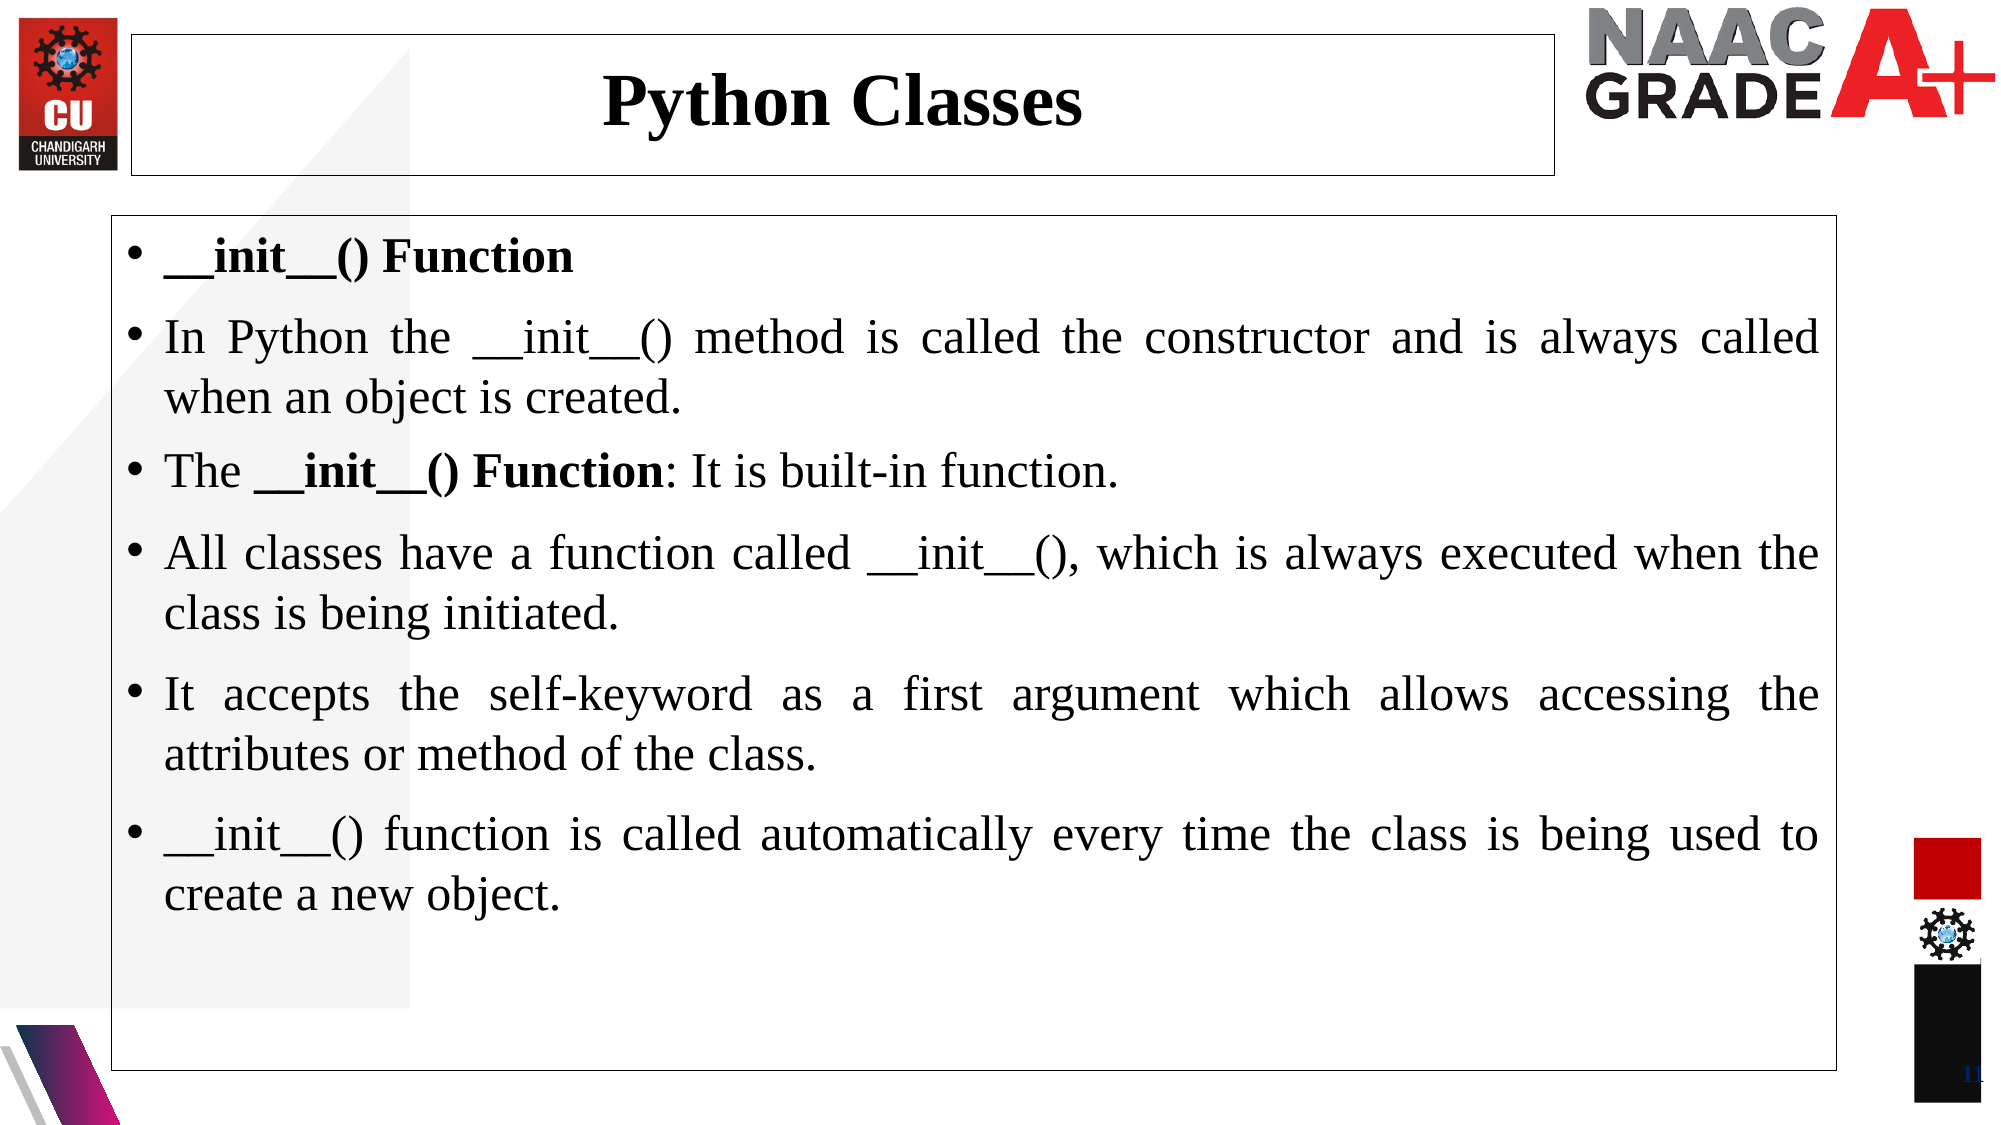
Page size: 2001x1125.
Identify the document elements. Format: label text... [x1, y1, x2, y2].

title Python Classes [131, 34, 1555, 176]
picture [18, 17, 118, 171]
list __init__() Function In Python the __init__() method is called the constructor and is always called when an object is created. The __init__() Function: It is built-in function. All classes have a function called __init__(), which is always executed when the class is being initiated. It accepts the self-keyword as a first argument which allows accessing the attributes or method of the class. __init__() function is called automatically every time the class is being used to create a new object. [111, 215, 1837, 1071]
picture [1585, 6, 1998, 119]
slide_number 11 [1550, 1042, 2000, 1103]
